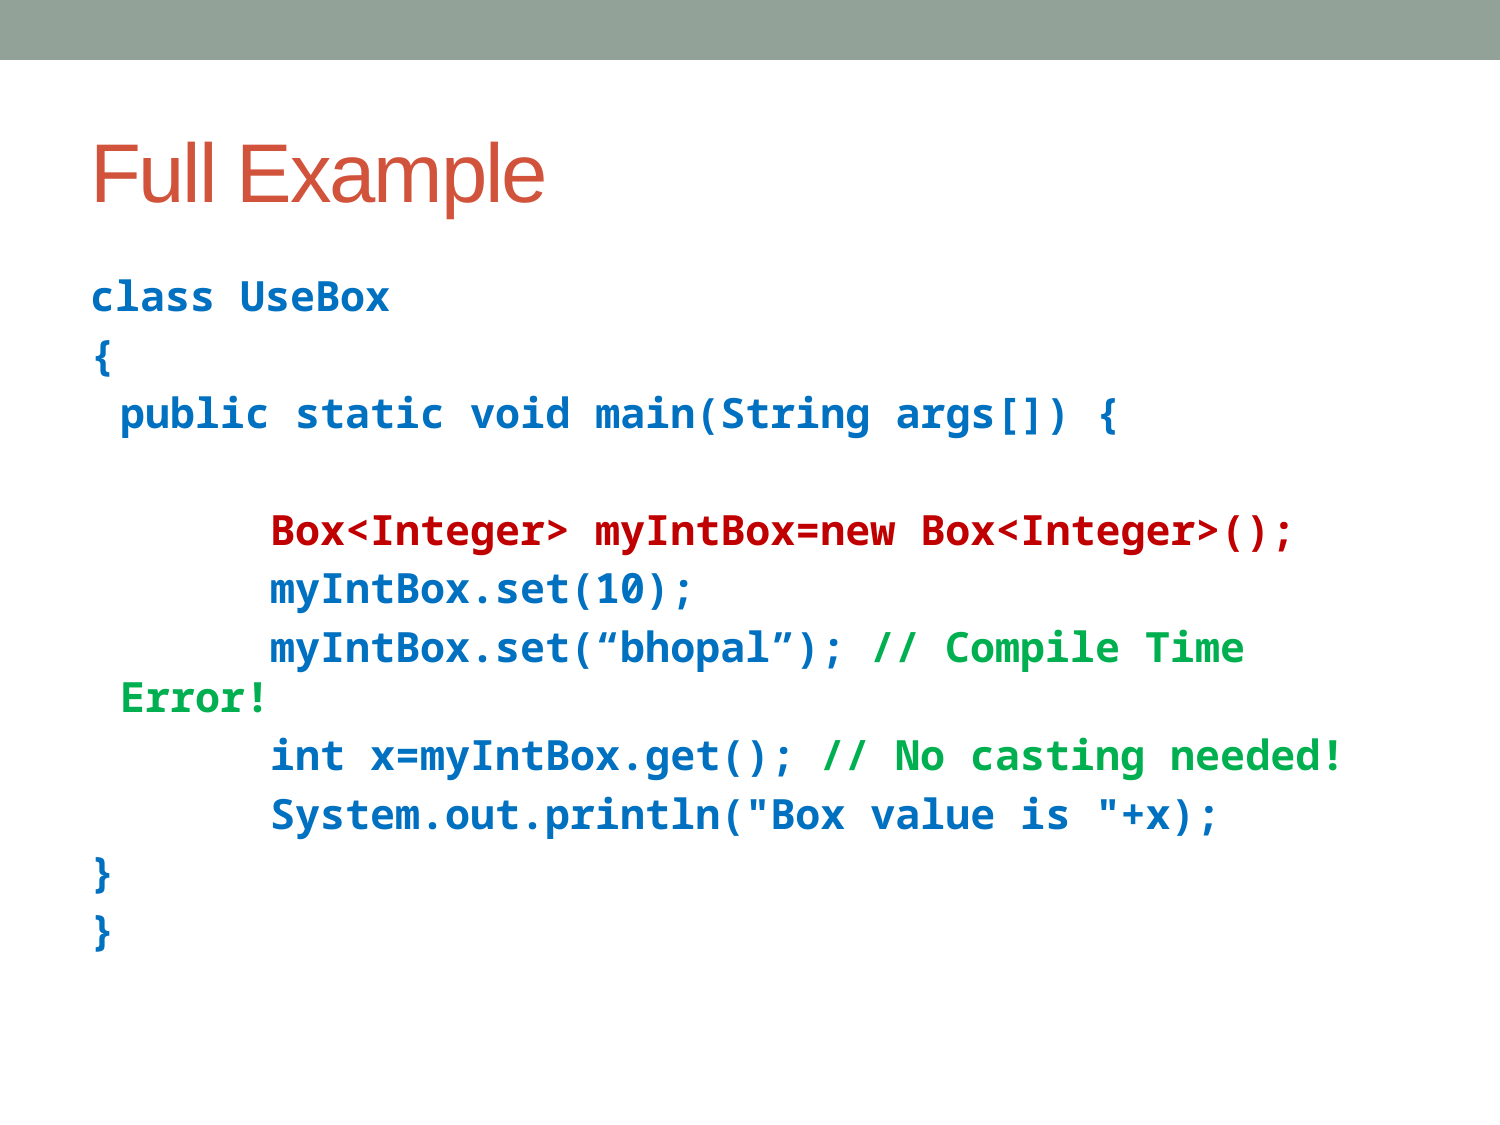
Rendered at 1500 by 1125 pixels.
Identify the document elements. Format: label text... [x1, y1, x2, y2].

list class UseBox { public static void main(String args[]) { Box<Integer> myIntBox=new Box<Integer>(); myIntBox.set(10); myIntBox.set(“bhopal”); // Compile Time Error! int x=myIntBox.get(); // No casting needed! System.out.println("Box value is "+x); } } [75, 262, 1425, 1063]
title Full Example [75, 87, 1425, 250]
